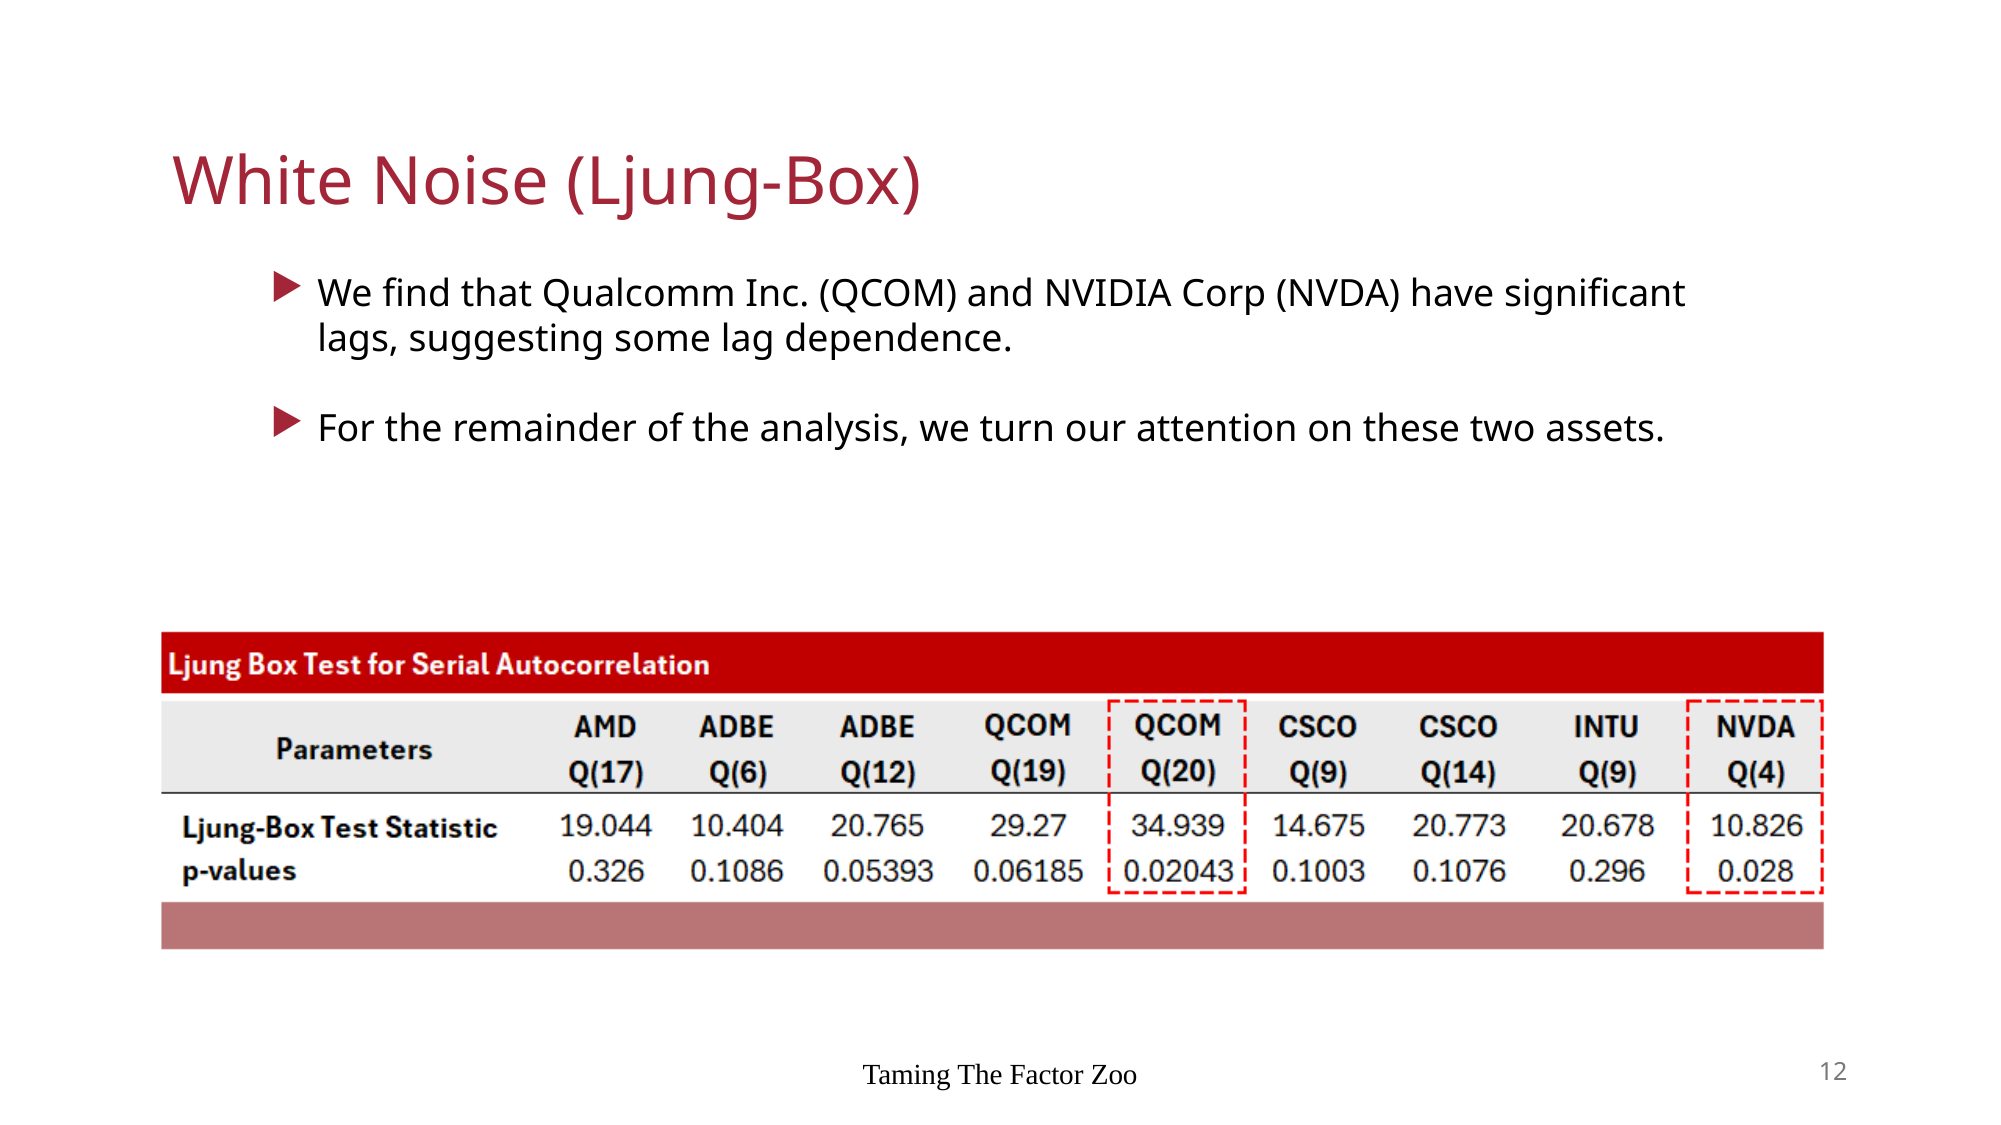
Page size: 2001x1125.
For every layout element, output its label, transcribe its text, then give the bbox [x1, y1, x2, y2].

slide_number 12 [1412, 1042, 1863, 1103]
picture [156, 626, 1835, 962]
text_box White Noise (Ljung-Box) [157, 130, 1516, 226]
footer Taming The Factor Zoo [662, 1042, 1338, 1103]
text_box We find that Qualcomm Inc. (QCOM) and NVIDIA Corp (NVDA) have significant lags, suggesting some lag dependence. For the remainder of the analysis, we turn our attention on these two assets. [255, 262, 1745, 457]
